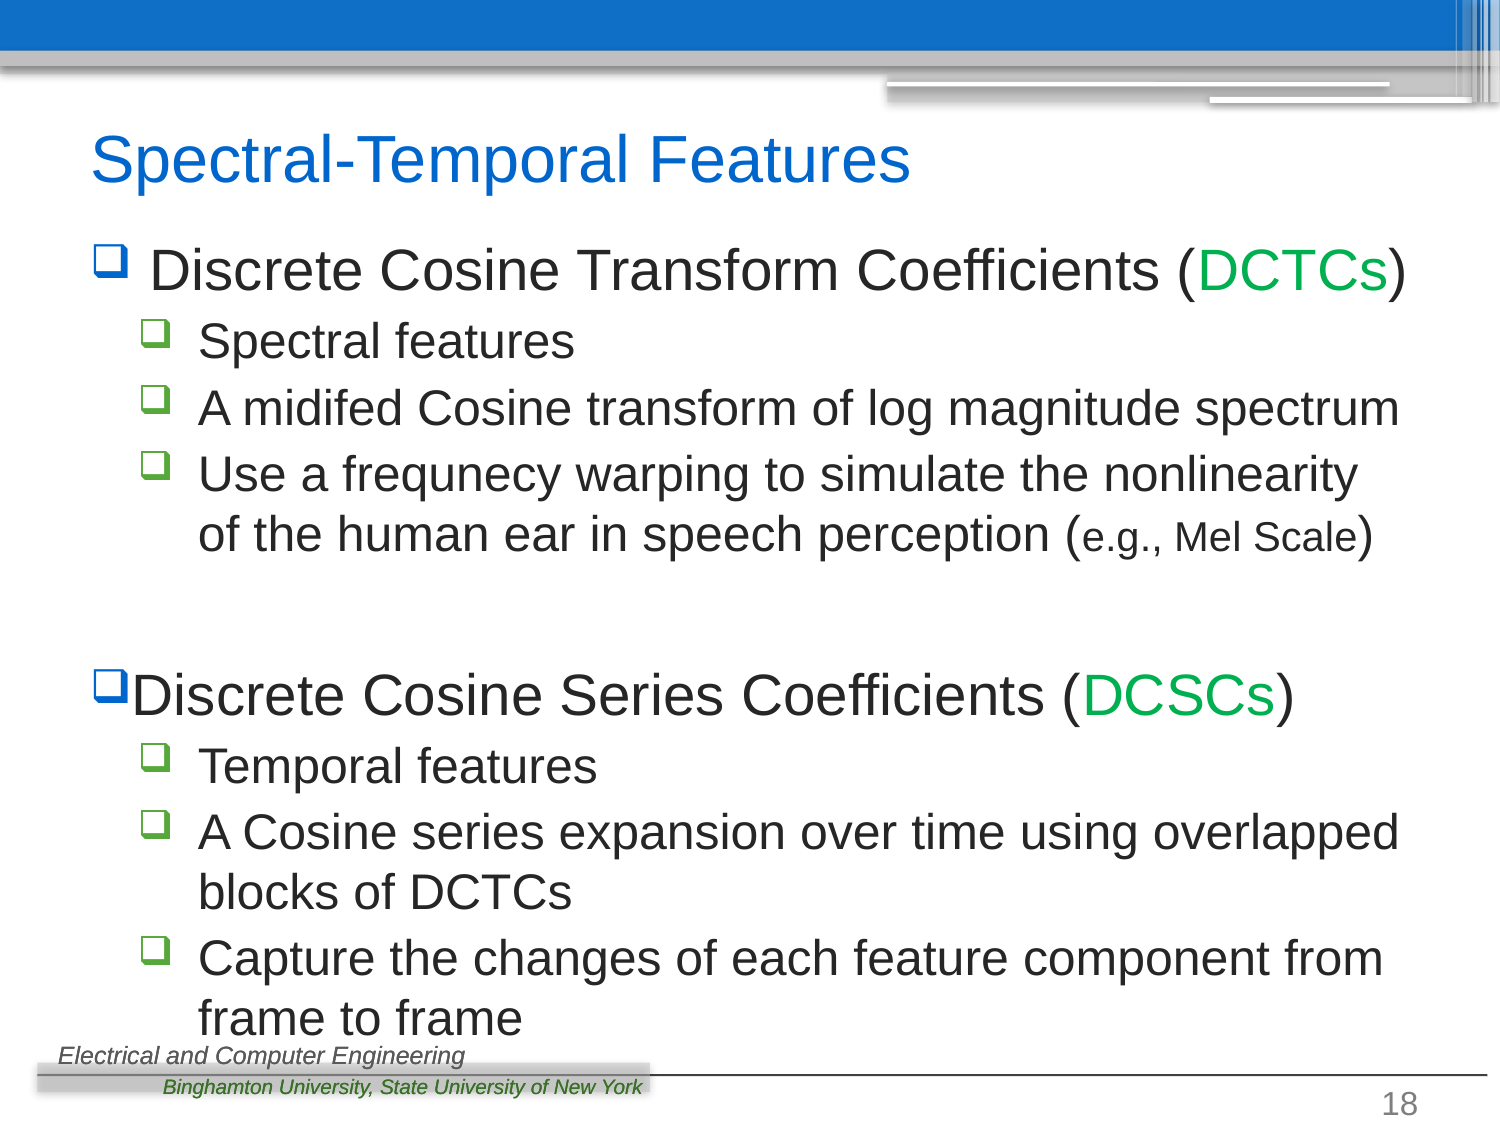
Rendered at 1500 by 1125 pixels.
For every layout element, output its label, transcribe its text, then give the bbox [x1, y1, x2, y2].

list Discrete Cosine Transform Coefficients (DCTCs) Spectral features A midifed Cosine transform of log magnitude spectrum Use a frequnecy warping to simulate the nonlinearity of the human ear in speech perception (e.g., Mel Scale) Discrete Cosine Series Coefficients (DCSCs) Temporal features A Cosine series expansion over time using overlapped blocks of DCTCs Capture the changes of each feature component from frame to frame [75, 224, 1425, 1038]
title Spectral-Temporal Features [74, 99, 1426, 213]
